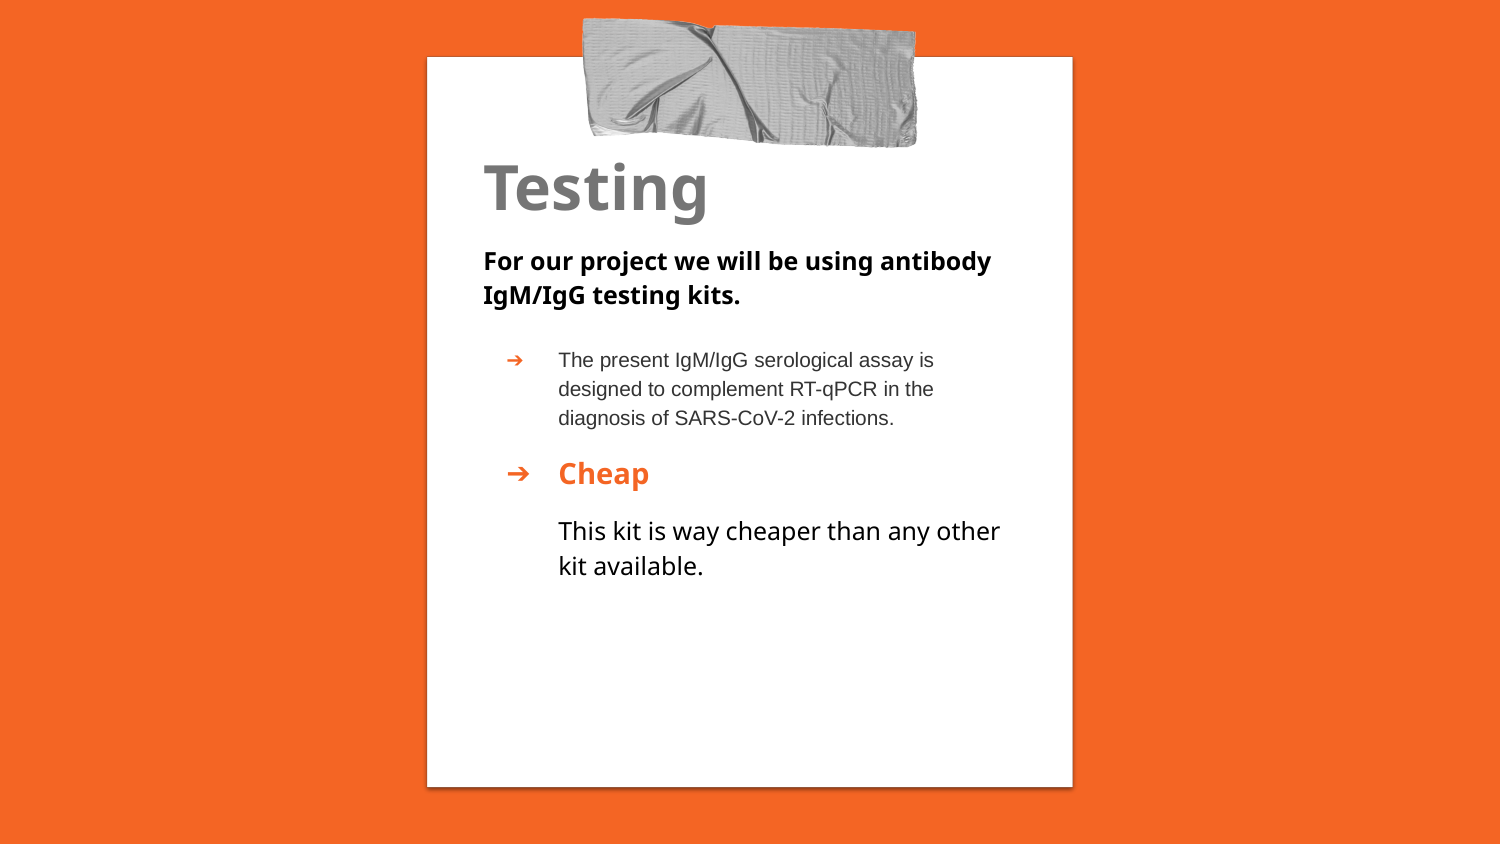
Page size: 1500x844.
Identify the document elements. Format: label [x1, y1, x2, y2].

picture [400, 16, 1100, 818]
